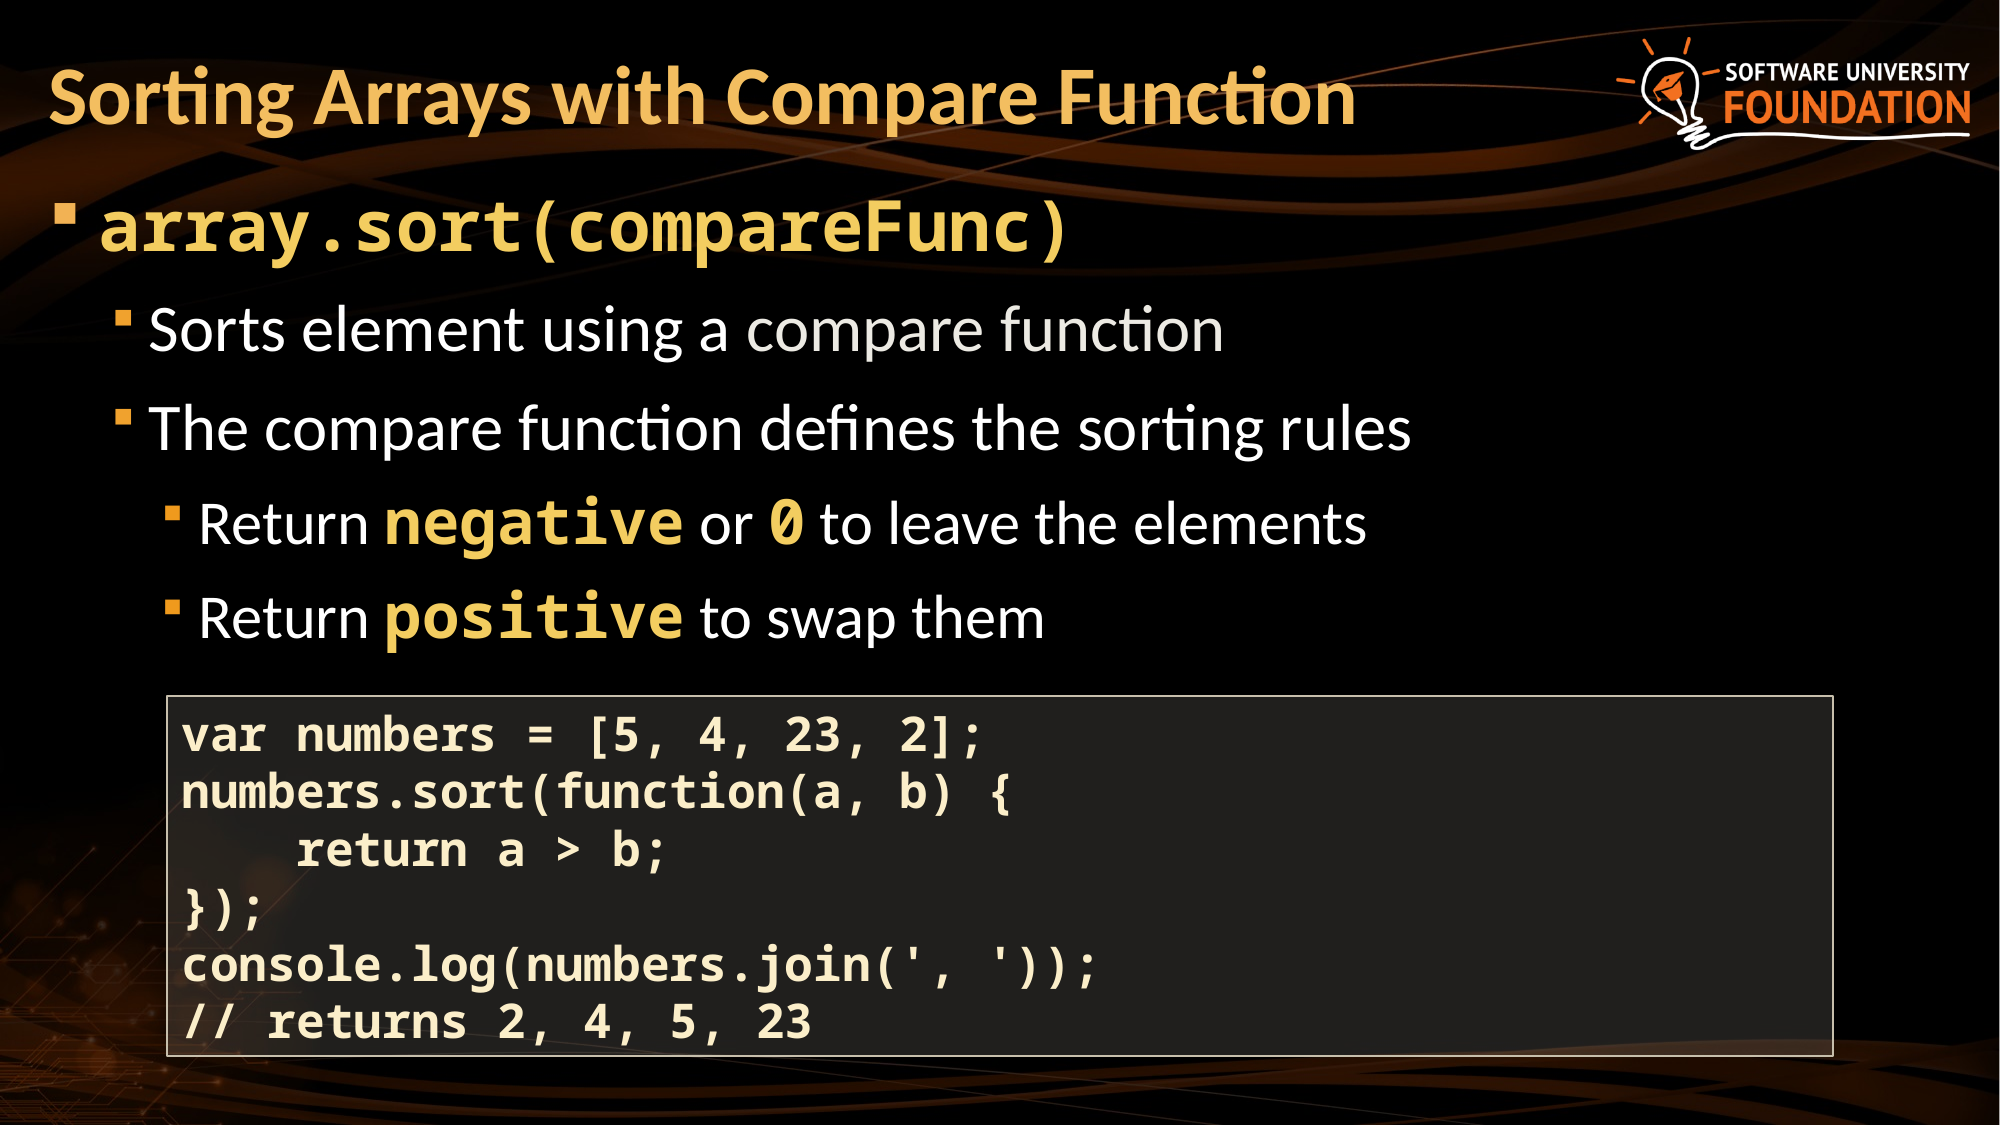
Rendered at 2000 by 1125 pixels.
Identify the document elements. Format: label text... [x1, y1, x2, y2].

text_box var numbers = [5, 4, 23, 2]; numbers.sort(function(a, b) { return a > b; }); console.log(numbers.join(', ')); // returns 2, 4, 5, 23 [166, 696, 1833, 1056]
title Sorting Arrays with Compare Function [30, 6, 1602, 189]
picture [0, 0, 2000, 1125]
list array.sort(compareFunc) Sorts element using a compare function The compare function defines the sorting rules Return negative or 0 to leave the elements Return positive to swap them [31, 174, 1968, 1089]
